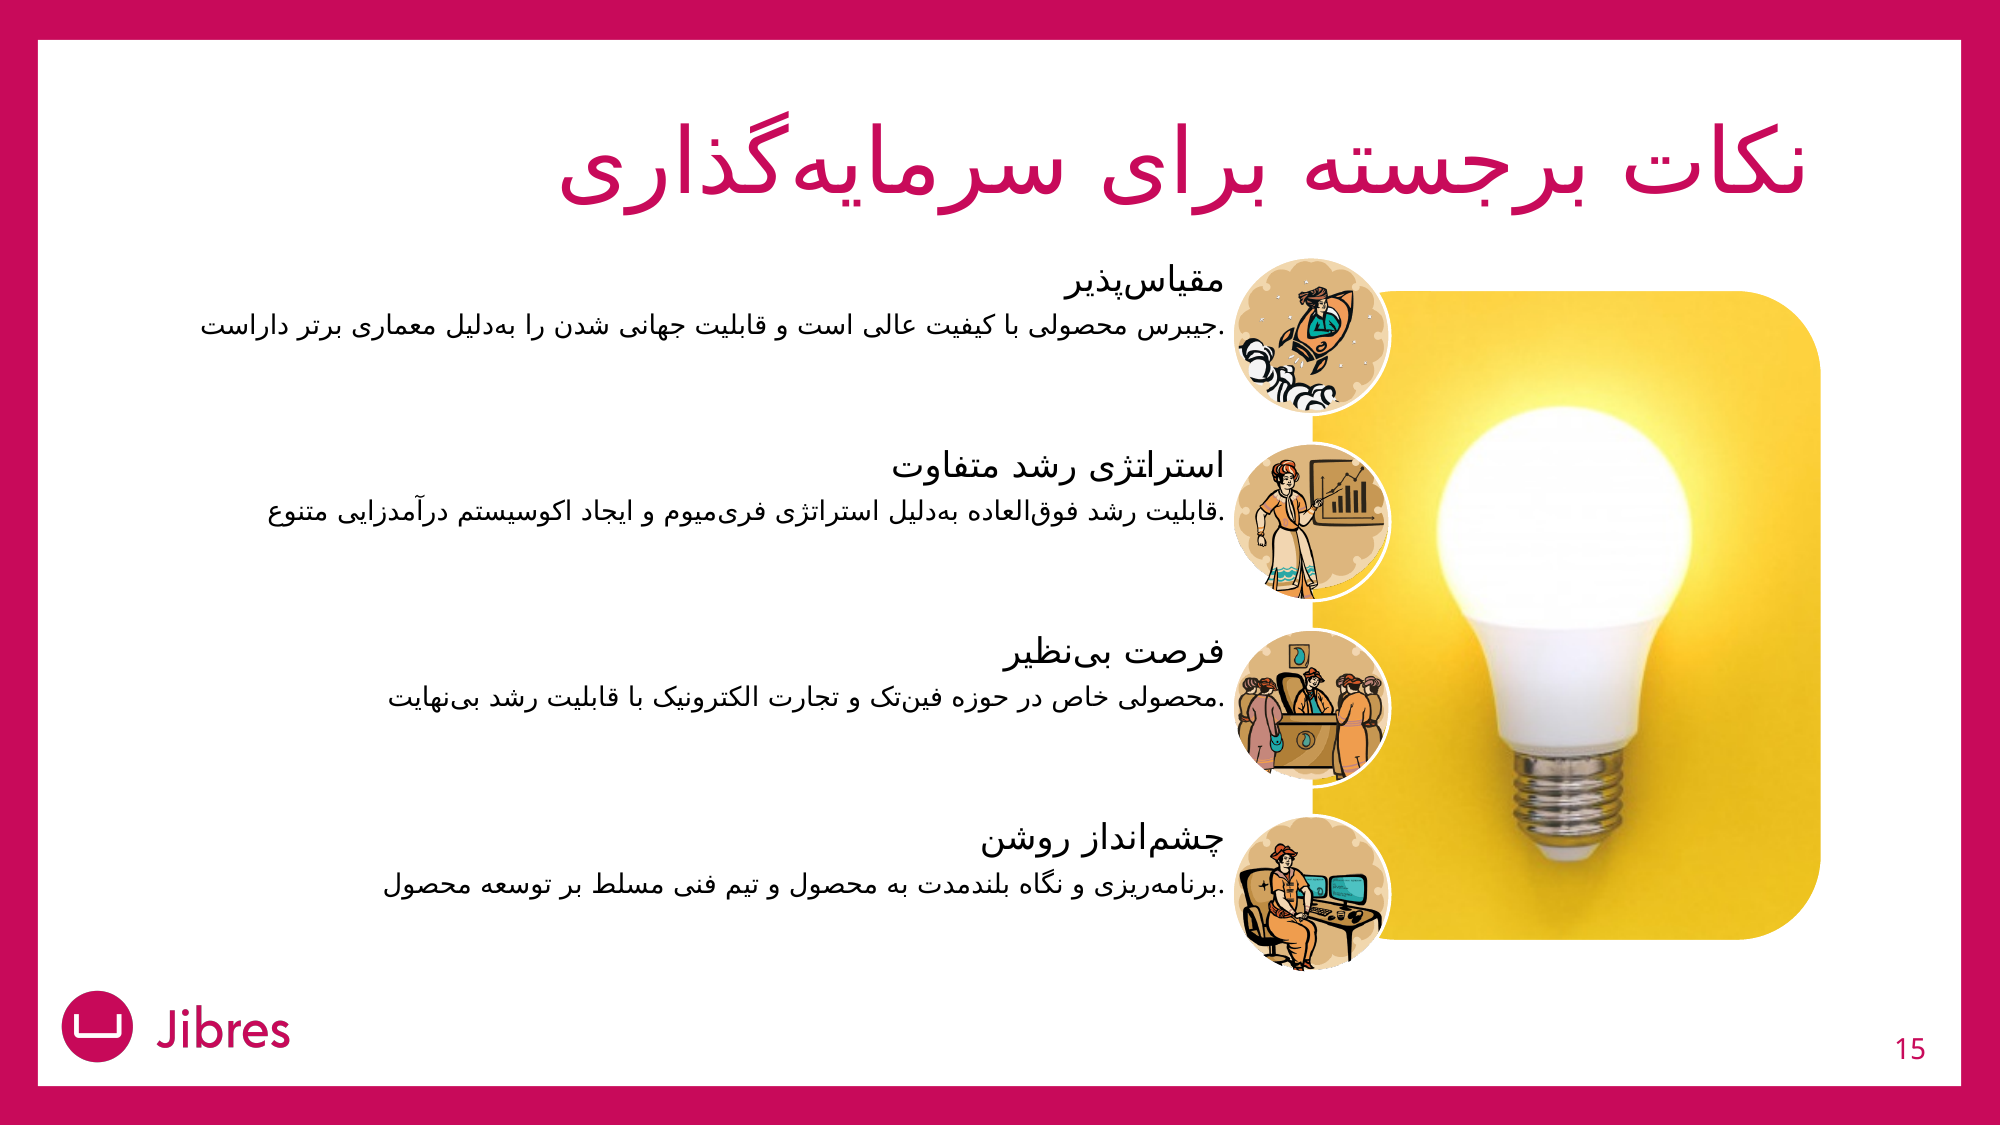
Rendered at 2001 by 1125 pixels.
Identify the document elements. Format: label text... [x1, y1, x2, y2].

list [172, 256, 1828, 974]
picture [38, 967, 313, 1086]
title نکات برجسته برای سرمایه‌گذاری [173, 80, 1827, 234]
